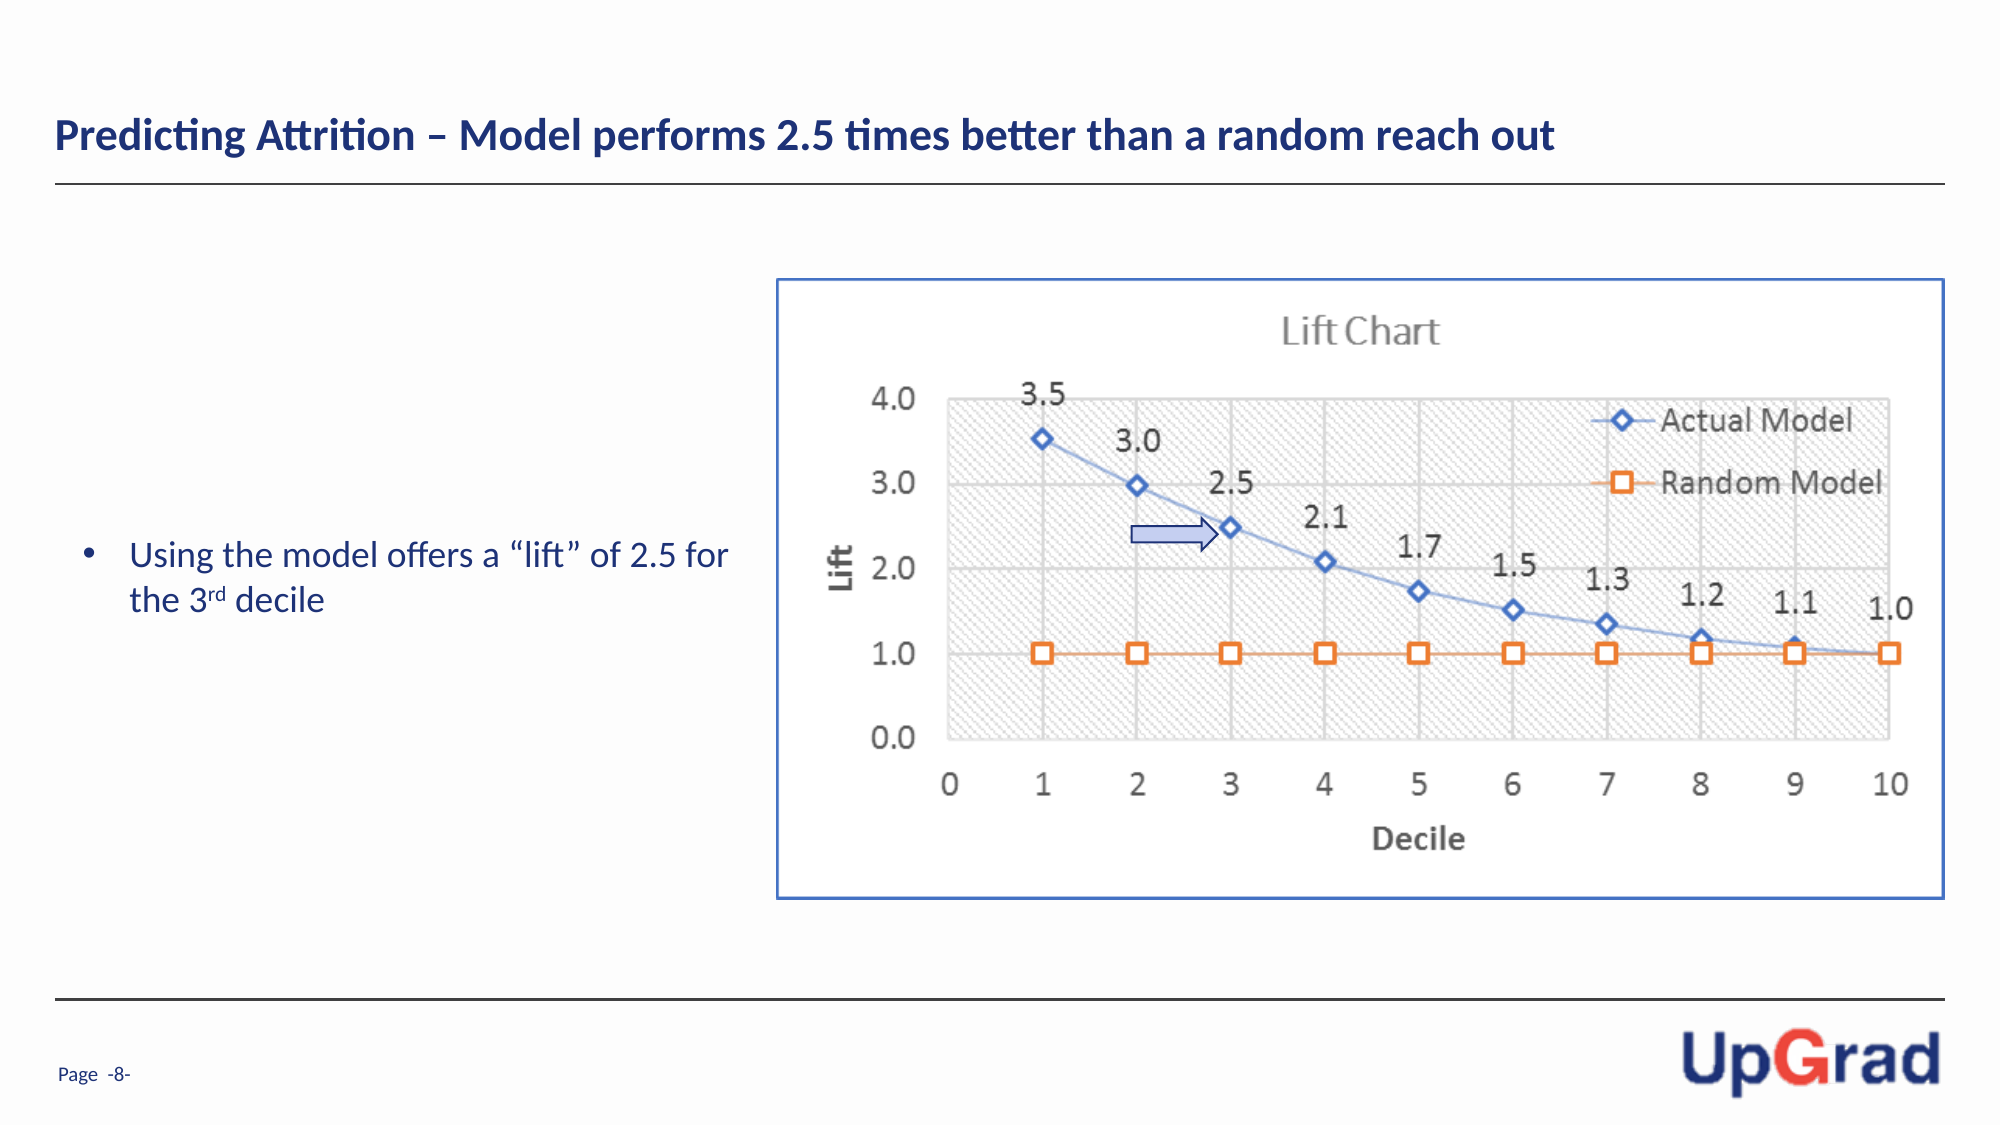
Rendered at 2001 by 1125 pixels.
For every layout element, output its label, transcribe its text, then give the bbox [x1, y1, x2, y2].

title Predicting Attrition – Model performs 2.5 times better than a random reach out [54, 30, 1945, 161]
text_box [54, 1012, 1429, 1097]
text_box Using the model offers a “lift” of 2.5 for the 3rd decile [82, 529, 776, 644]
picture [776, 278, 1946, 900]
picture [1634, 962, 2000, 1125]
